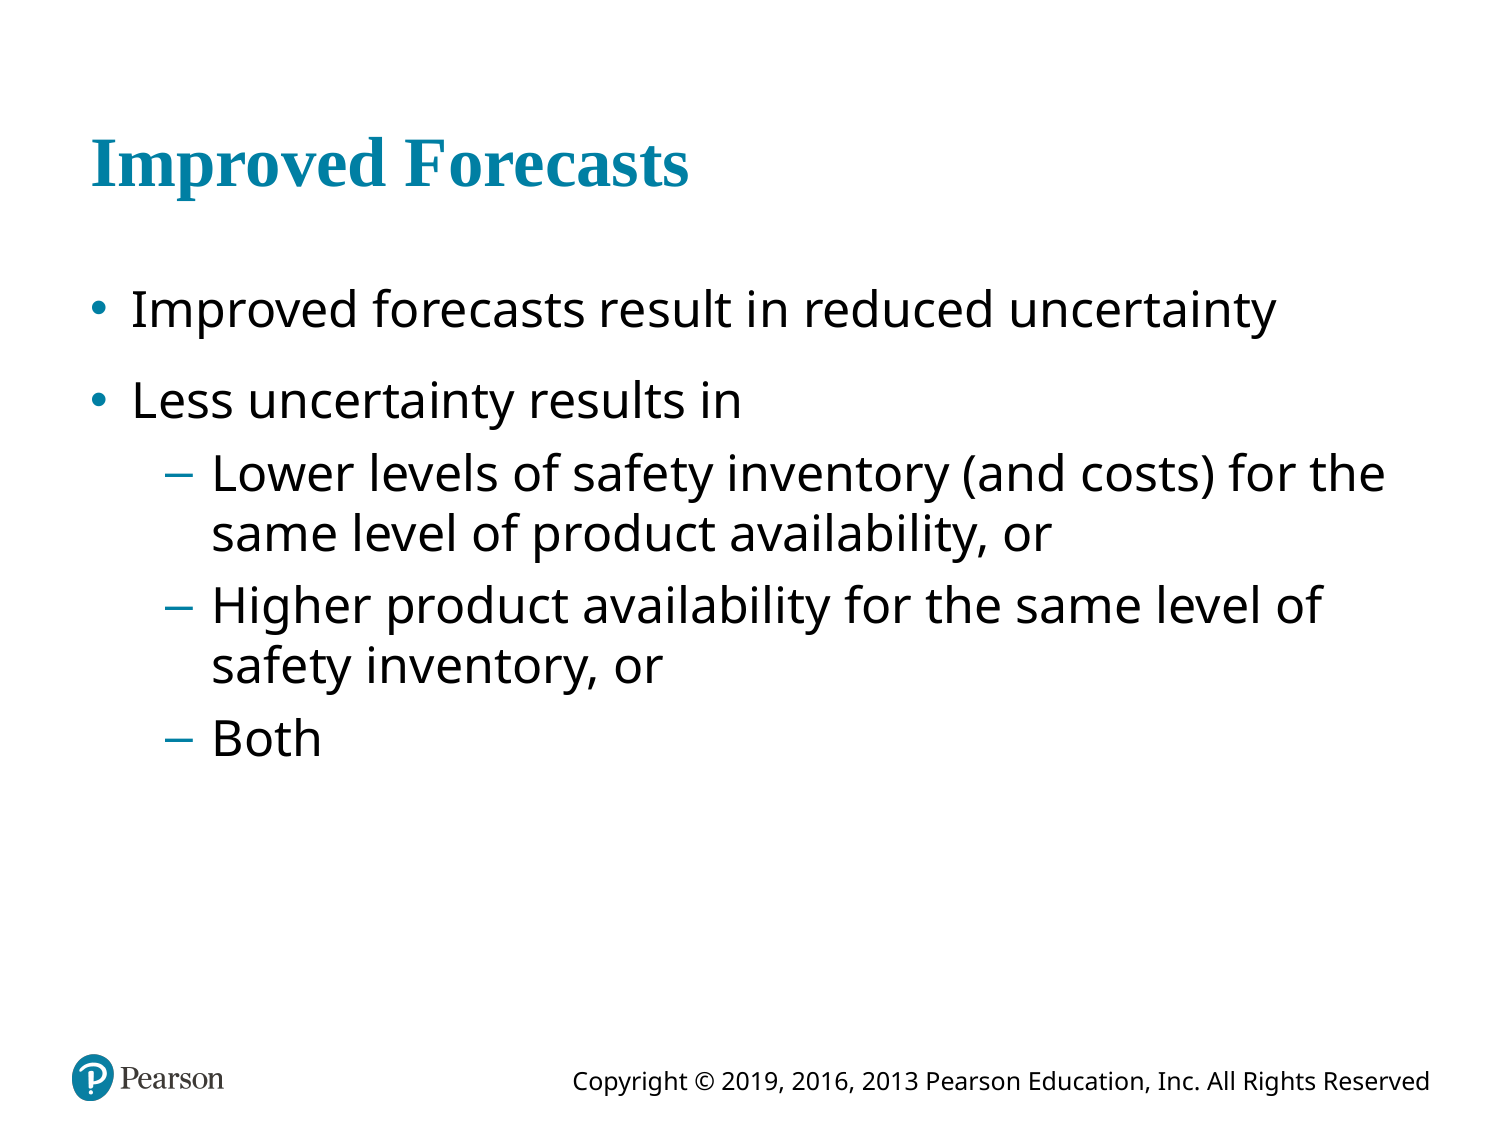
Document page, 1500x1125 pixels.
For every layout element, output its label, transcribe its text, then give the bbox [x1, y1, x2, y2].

picture [98, 1054, 224, 1101]
picture [72, 1087, 83, 1101]
picture [80, 1063, 106, 1088]
picture [72, 1054, 88, 1070]
title Improved Forecasts [75, 0, 1425, 216]
list Improved forecasts result in reduced uncertainty Less uncertainty results in Lower levels of safety inventory (and costs) for the same level of product availability, or Higher product availability for the same level of safety inventory, or Both [75, 262, 1425, 931]
